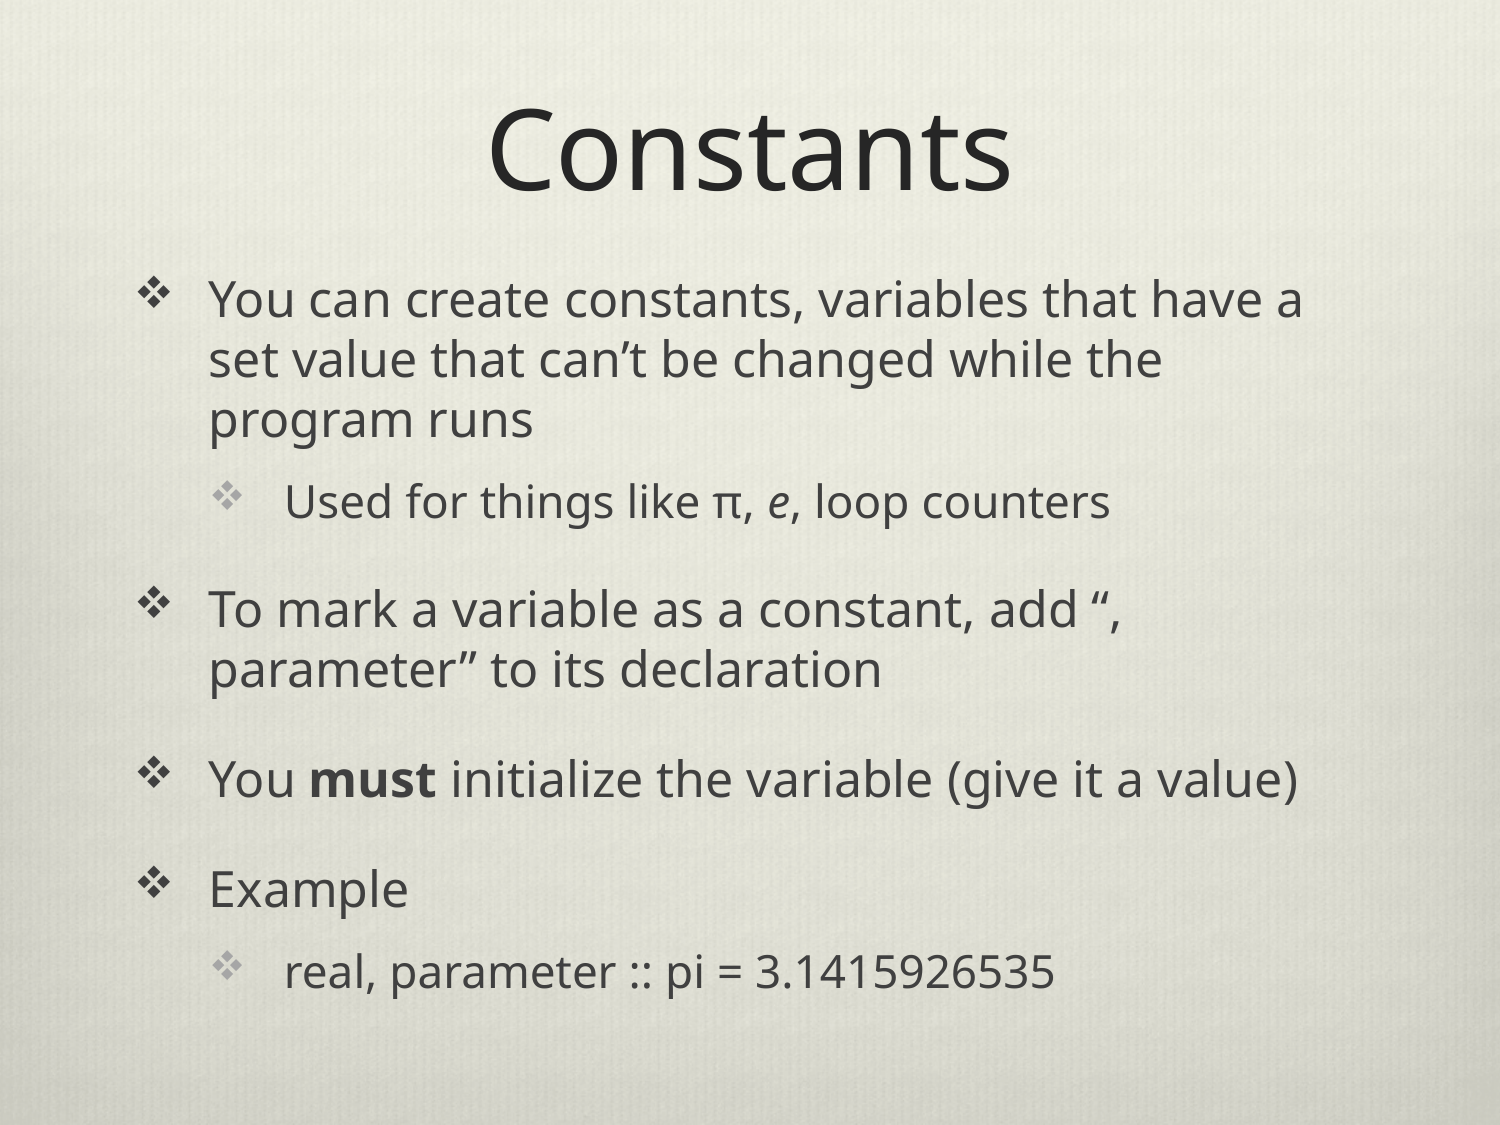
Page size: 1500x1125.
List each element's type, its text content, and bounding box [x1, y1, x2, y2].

list You can create constants, variables that have a set value that can’t be changed while the program runs Used for things like π, e, loop counters To mark a variable as a constant, add “, parameter” to its declaration You must initialize the variable (give it a value) Example real, parameter :: pi = 3.1415926535 [118, 260, 1382, 1011]
title Constants [118, 51, 1382, 240]
